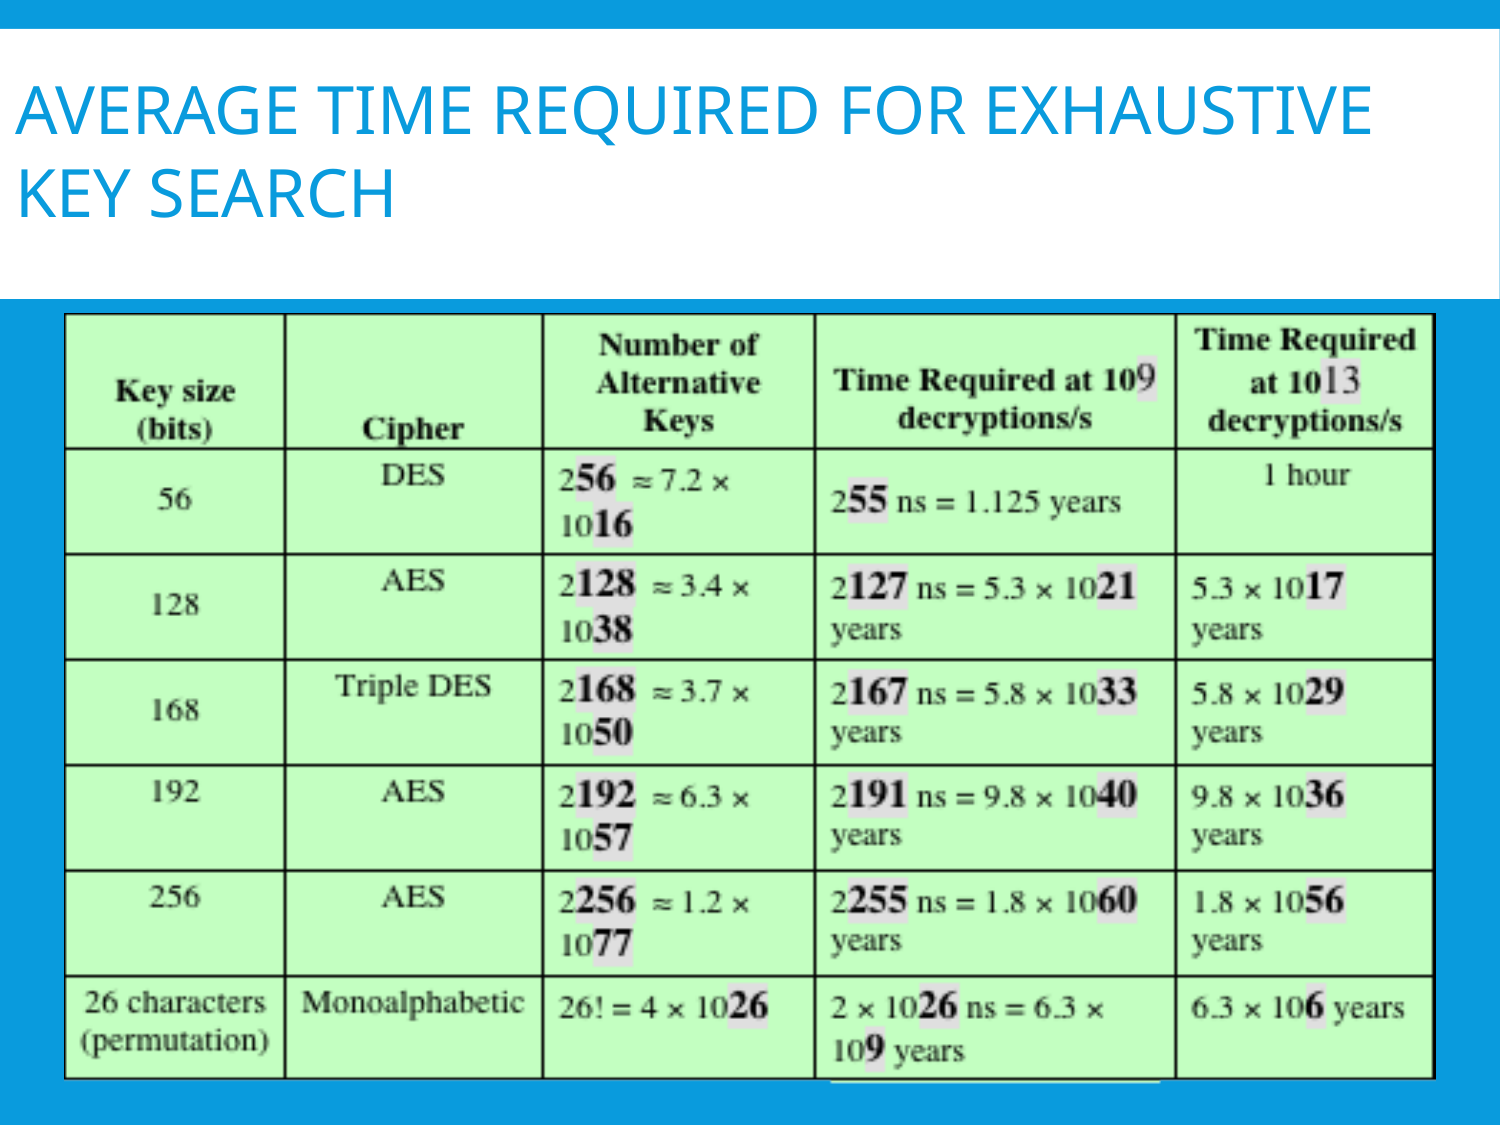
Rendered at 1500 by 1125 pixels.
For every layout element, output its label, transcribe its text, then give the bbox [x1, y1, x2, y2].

title Average Time Required for Exhaustive Key Search [0, 6, 1500, 239]
picture [65, 314, 1435, 1083]
